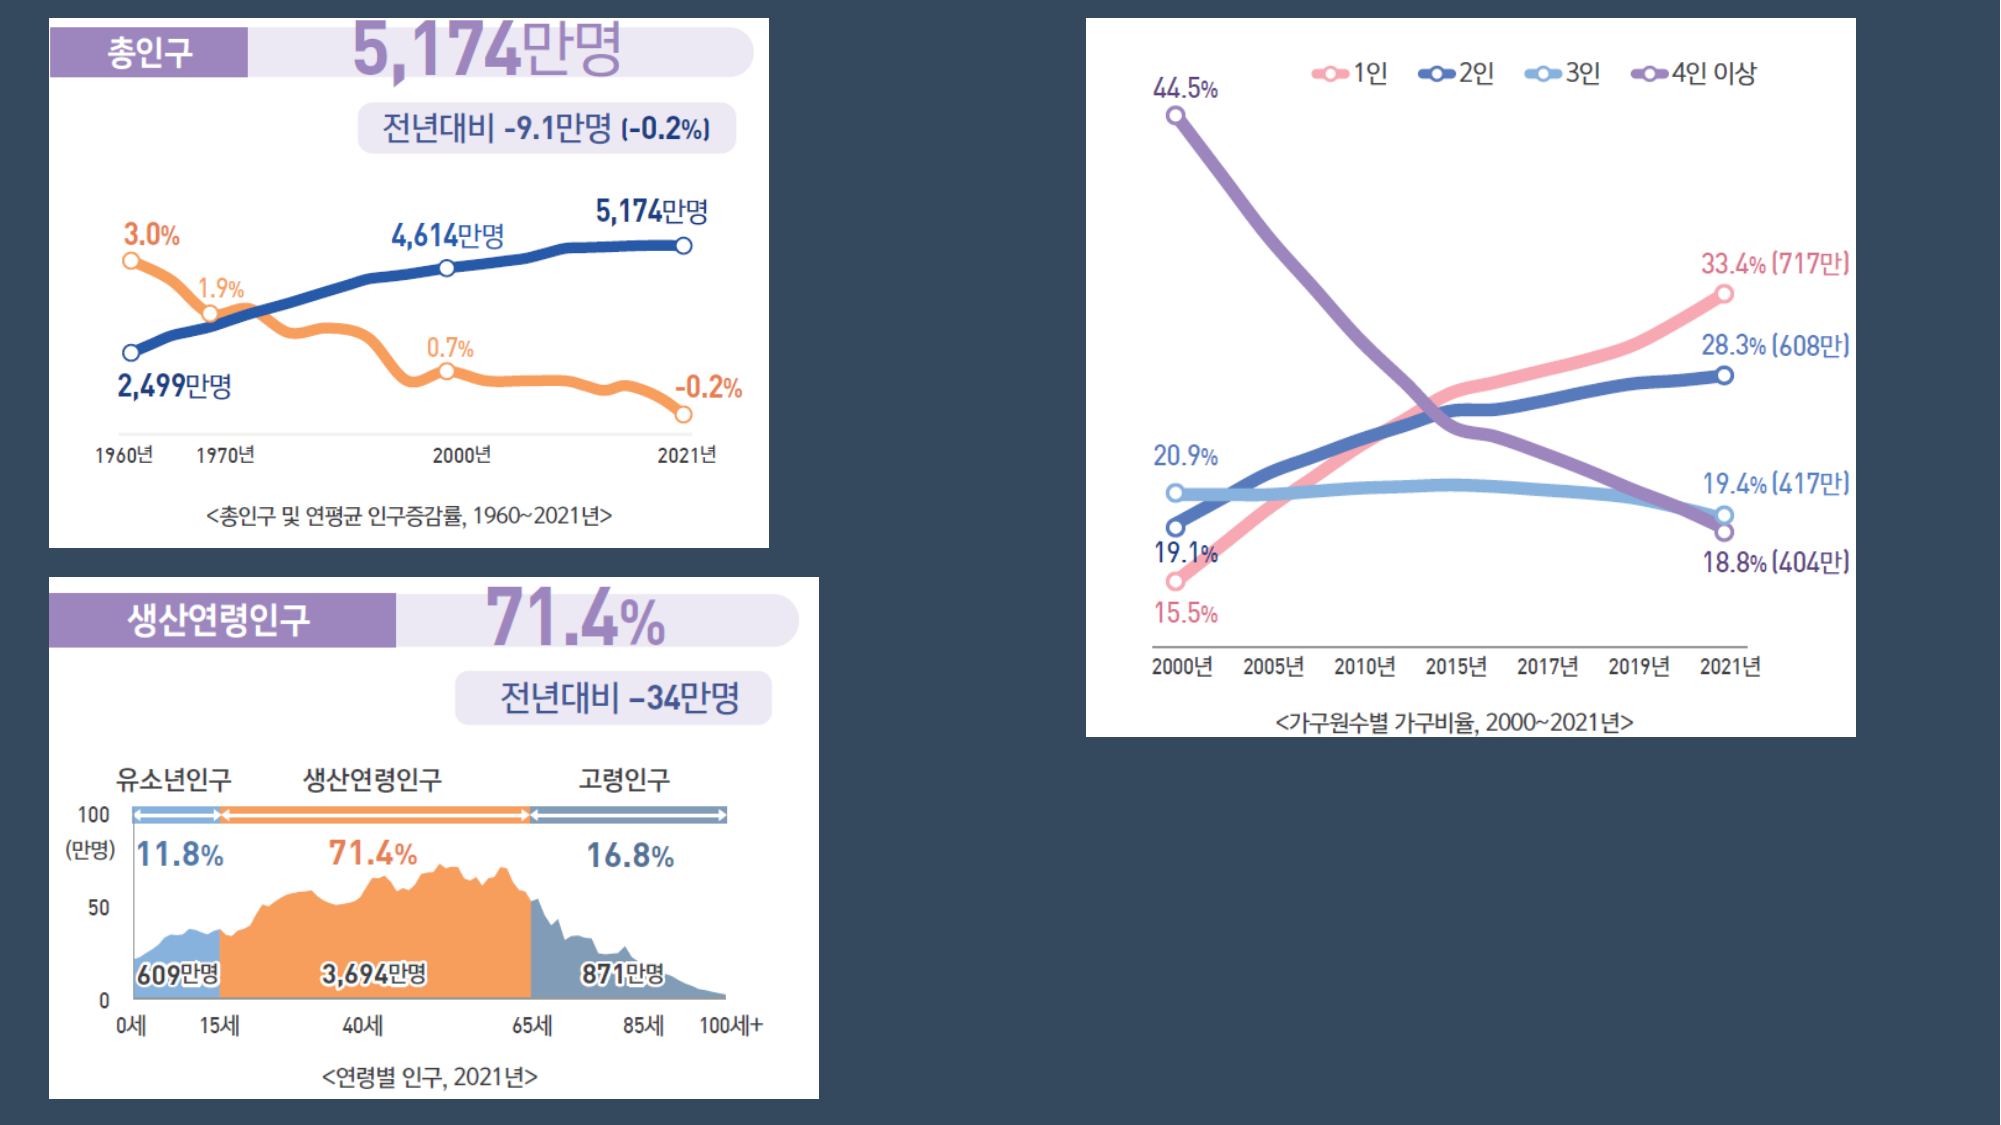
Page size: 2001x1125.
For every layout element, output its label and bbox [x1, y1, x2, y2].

picture [49, 18, 769, 548]
picture [1086, 18, 1856, 737]
picture [49, 577, 819, 1099]
